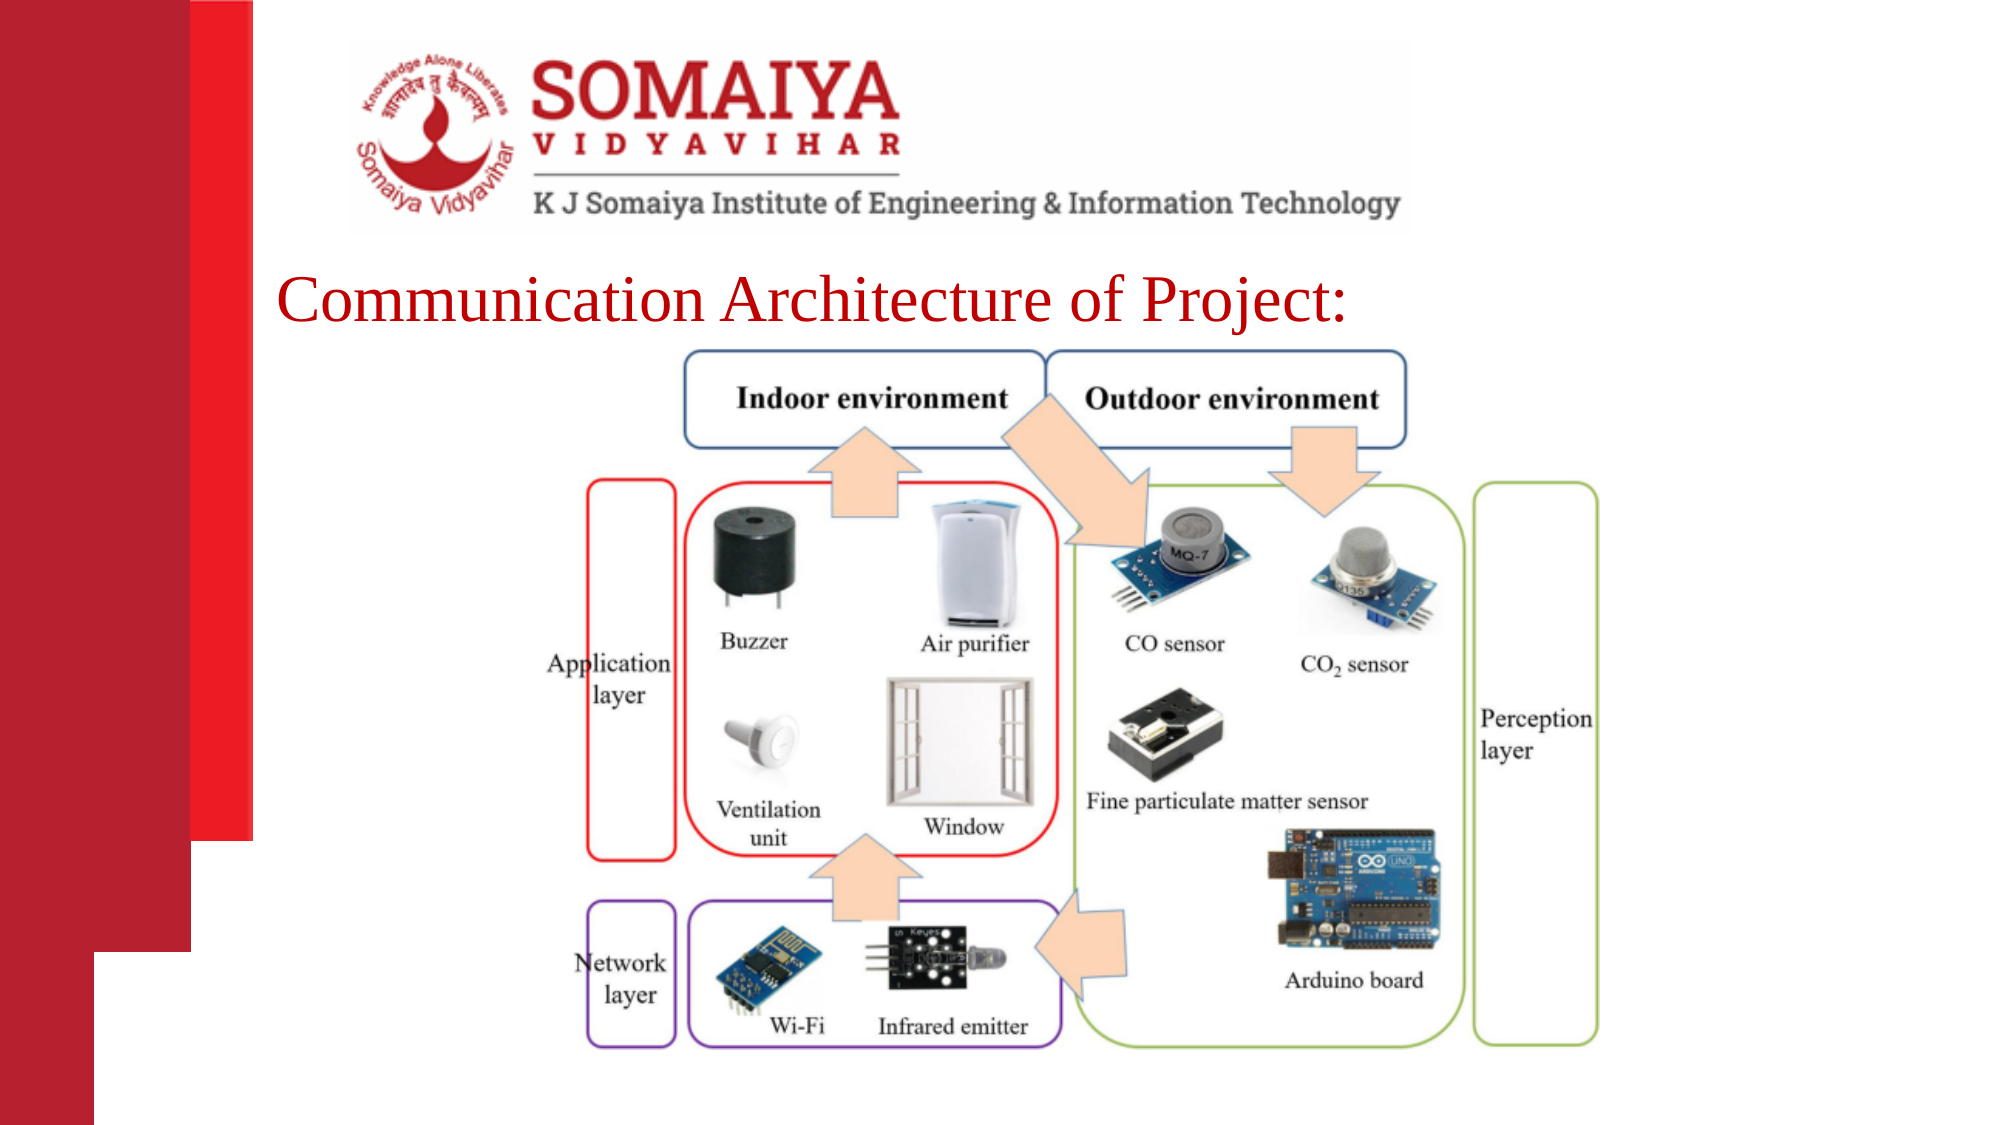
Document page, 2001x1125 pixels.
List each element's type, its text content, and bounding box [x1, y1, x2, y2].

picture [0, 0, 253, 1125]
picture [349, 40, 1411, 214]
picture [542, 348, 1601, 1050]
title Communication Architecture of Project: [192, 214, 1436, 375]
